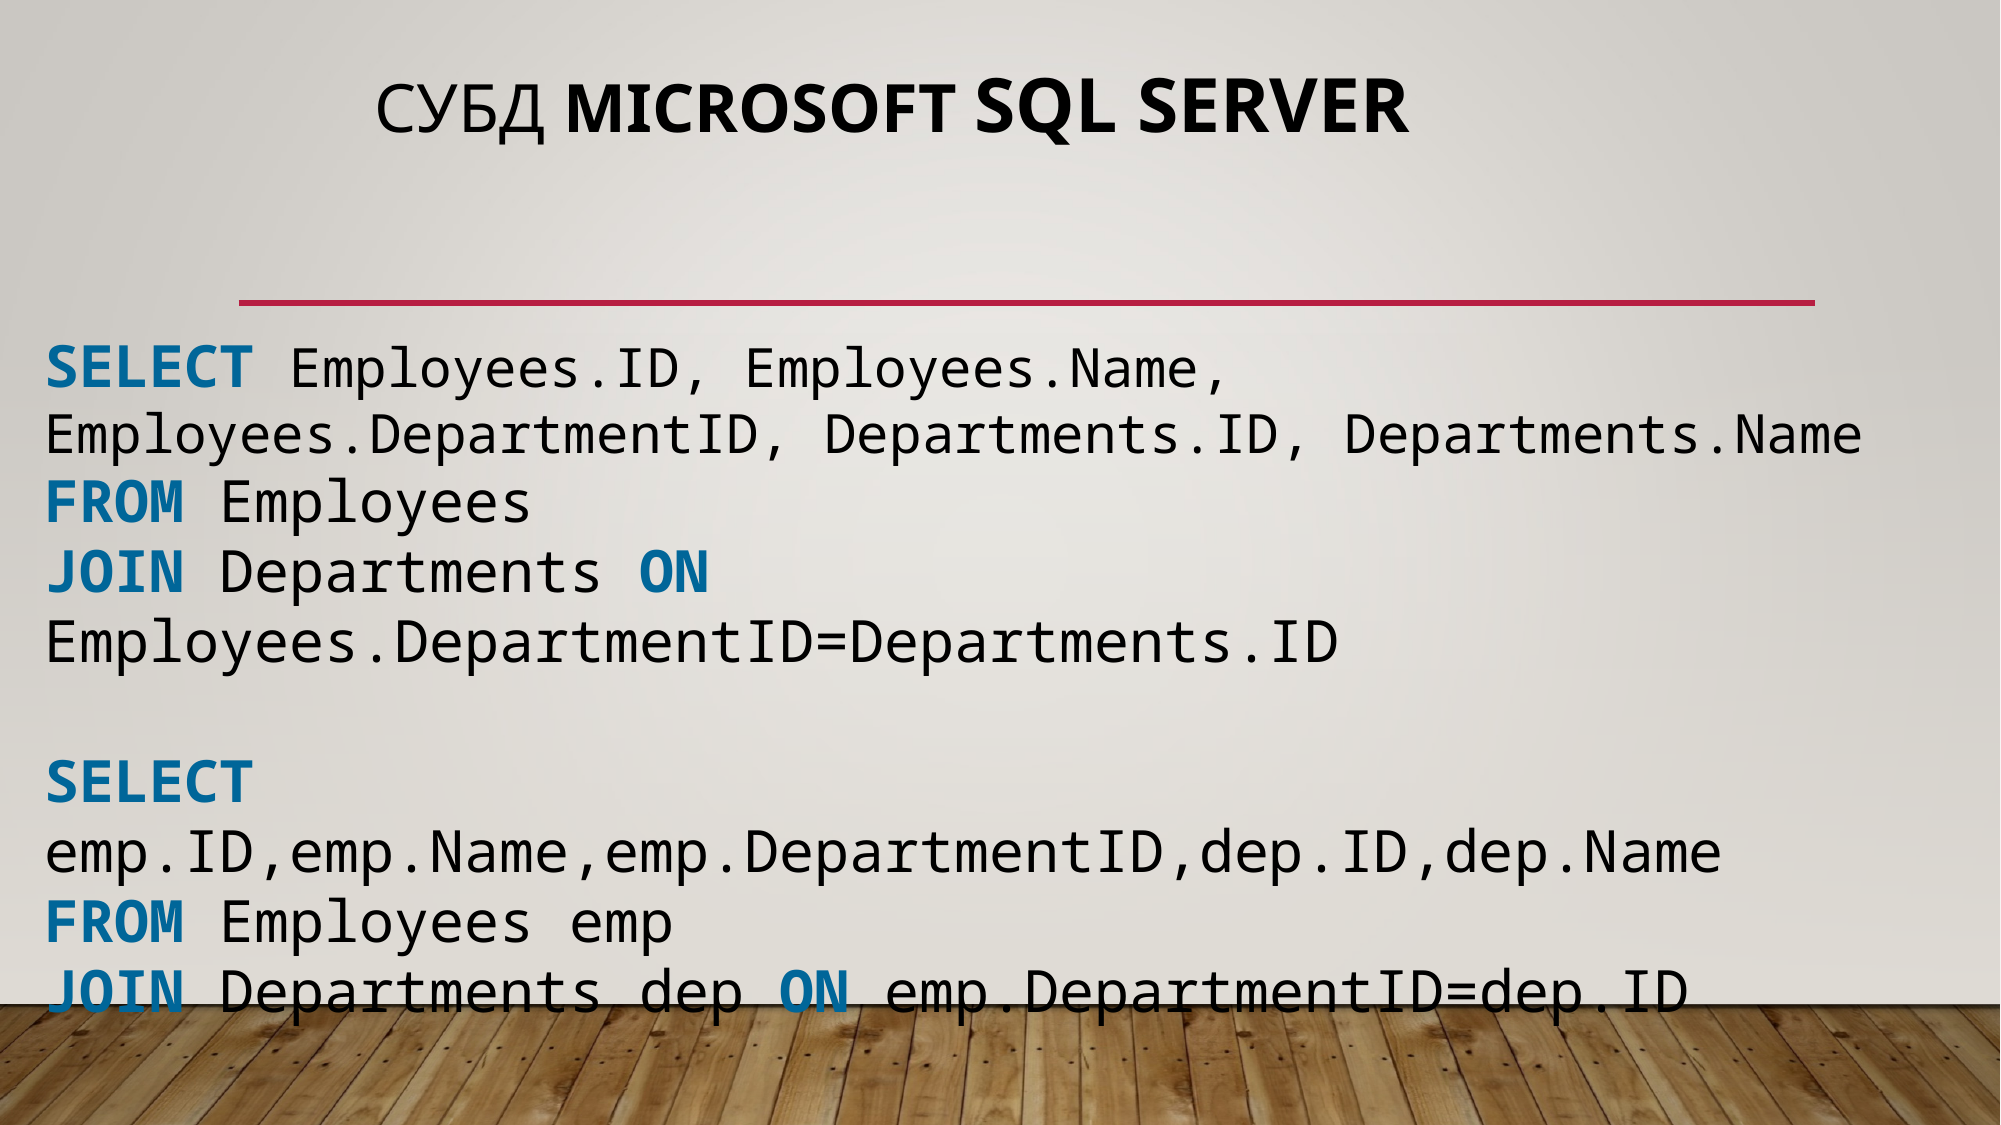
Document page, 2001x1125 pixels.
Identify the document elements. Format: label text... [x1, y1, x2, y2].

title СУБД Microsoft SQL server [359, 60, 1725, 233]
text_box SELECT Employees.ID, Employees.Name, Employees.DepartmentID, Departments.ID, Departments.Name FROM Employees JOIN Departments ON Employees.DepartmentID=Departments.ID SELECT emp.ID,emp.Name,emp.DepartmentID,dep.ID,dep.Name FROM Employees emp JOIN Departments dep ON emp.DepartmentID=dep.ID [29, 321, 1893, 1032]
picture [0, 1004, 2001, 1125]
picture [0, 0, 2001, 396]
